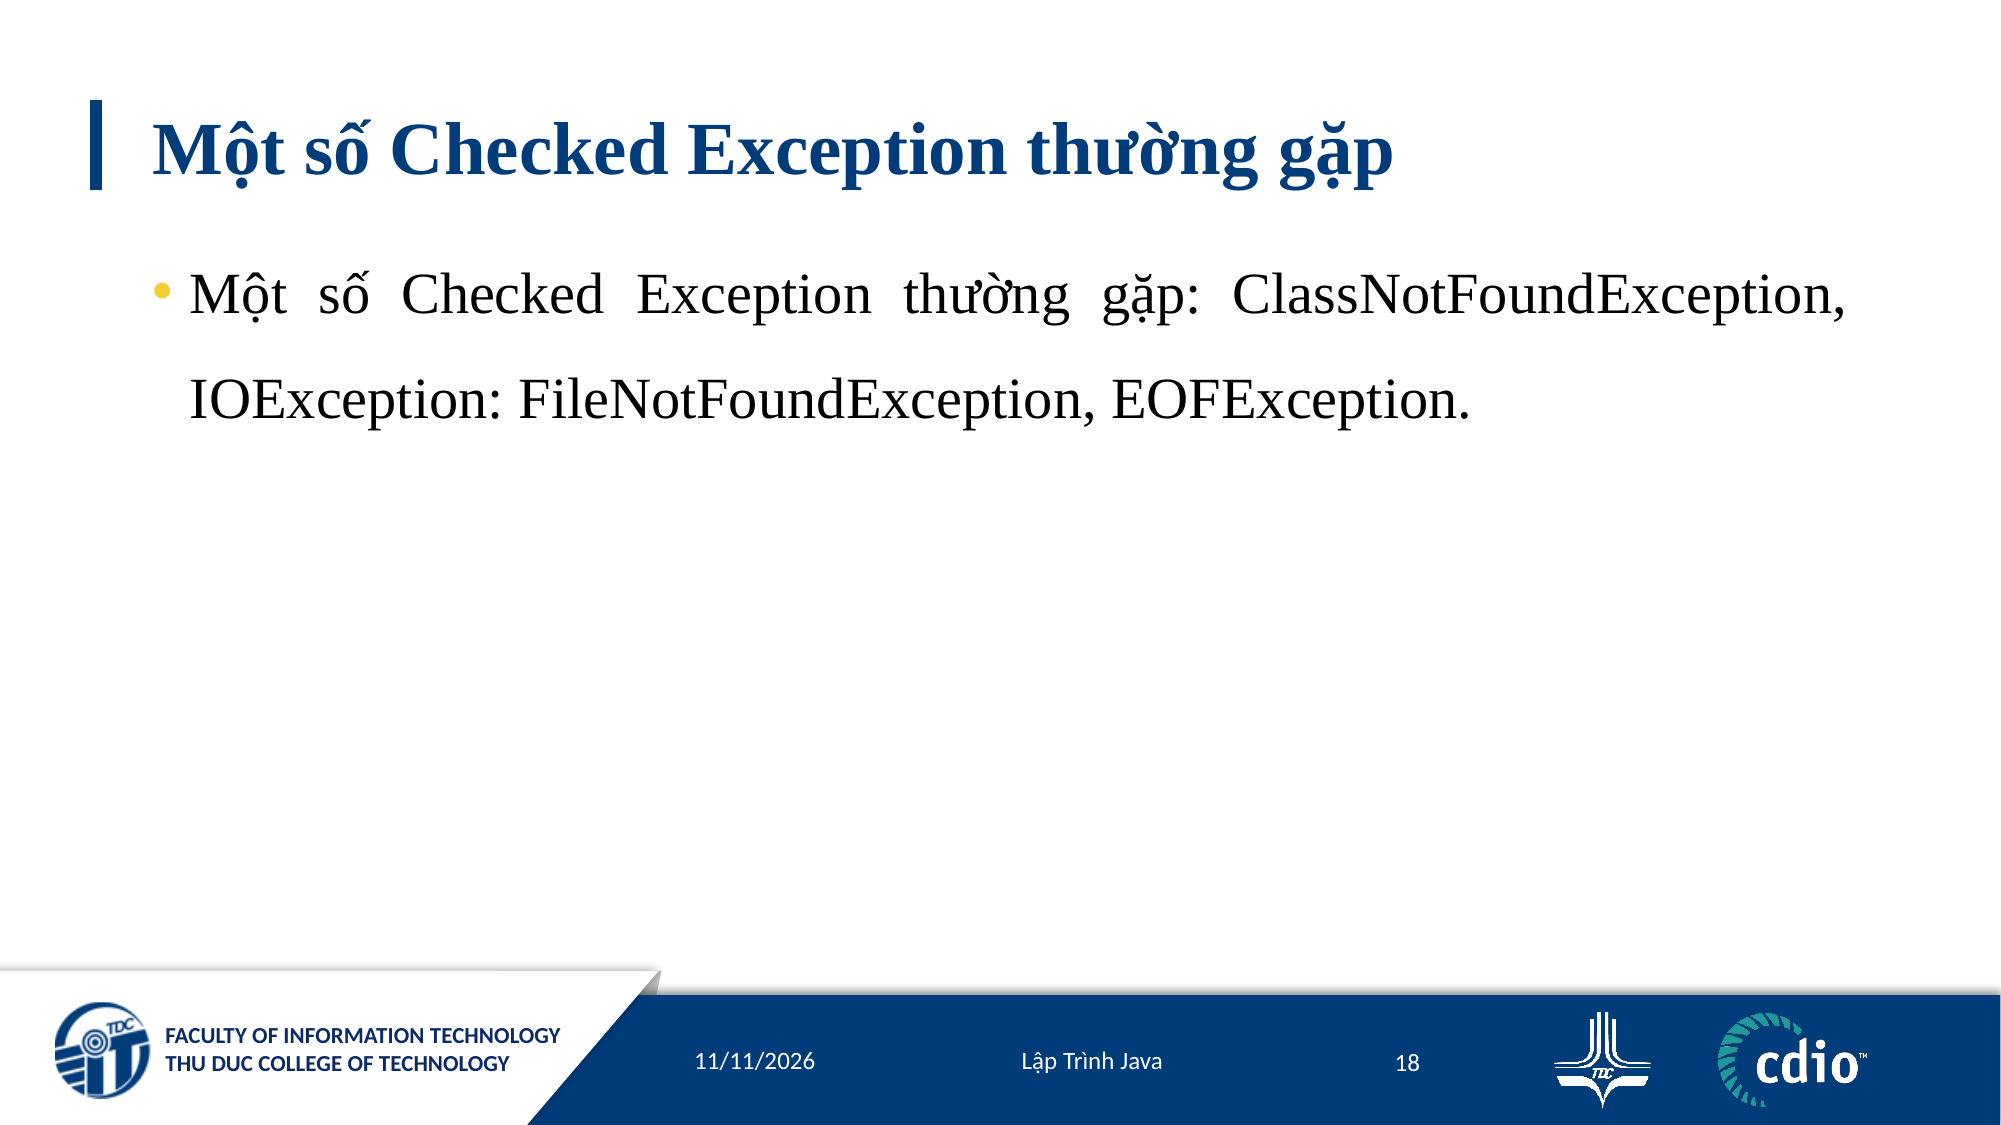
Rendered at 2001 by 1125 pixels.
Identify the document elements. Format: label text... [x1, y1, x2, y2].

picture [1718, 1013, 1867, 1107]
title Một số Checked Exception thường gặp [137, 63, 1863, 237]
picture [1554, 1012, 1651, 1109]
picture [55, 1001, 453, 1099]
list Một số Checked Exception thường gặp: ClassNotFoundException, IOException: FileNotFoundException, EOFException. [137, 237, 1863, 977]
